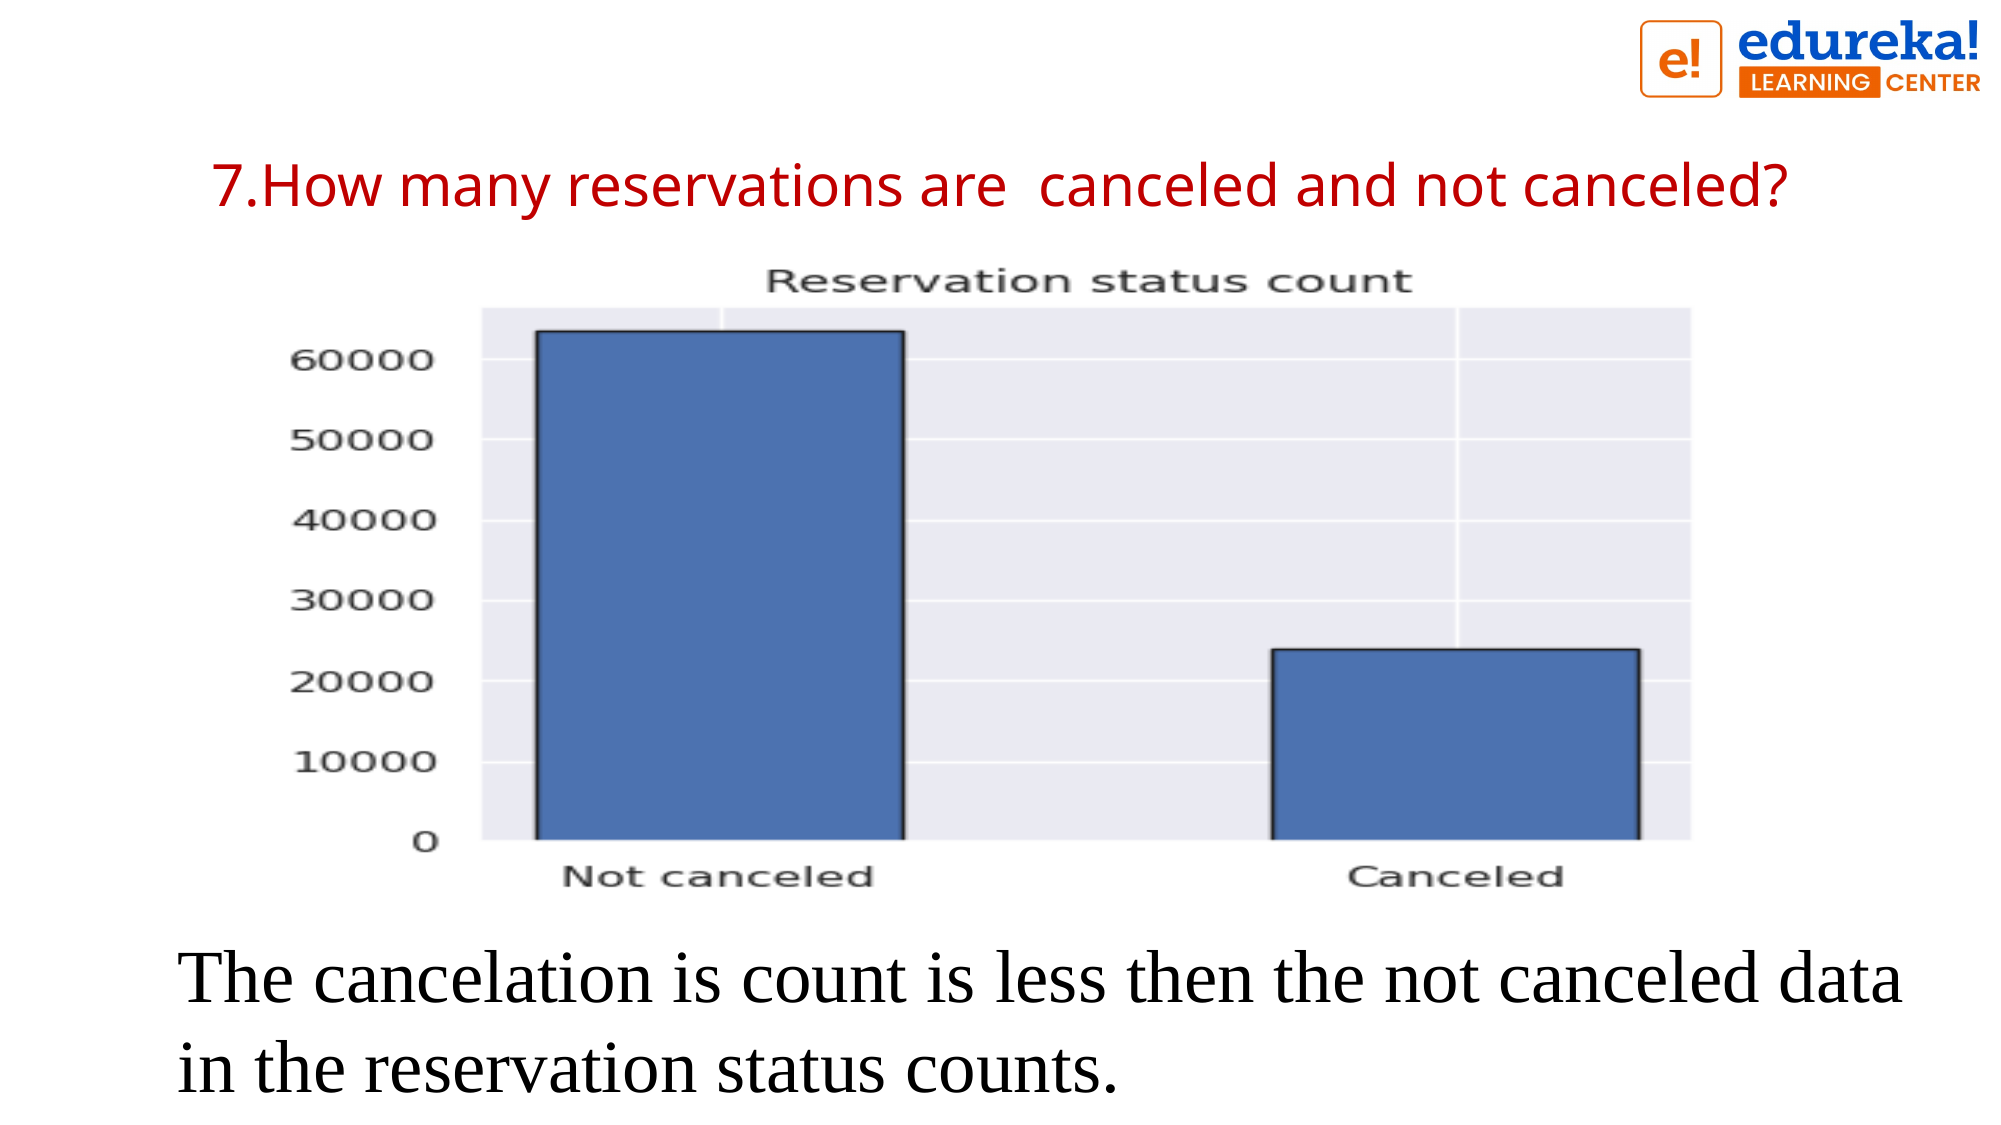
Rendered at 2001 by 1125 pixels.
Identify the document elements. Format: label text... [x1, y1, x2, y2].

picture [257, 251, 1723, 908]
text_box The cancelation is count is less then the not canceled data in the reservation status counts. [163, 920, 1952, 1115]
text_box 7.How many reservations are canceled and not canceled? [0, 141, 2000, 226]
picture [1640, 20, 1980, 98]
